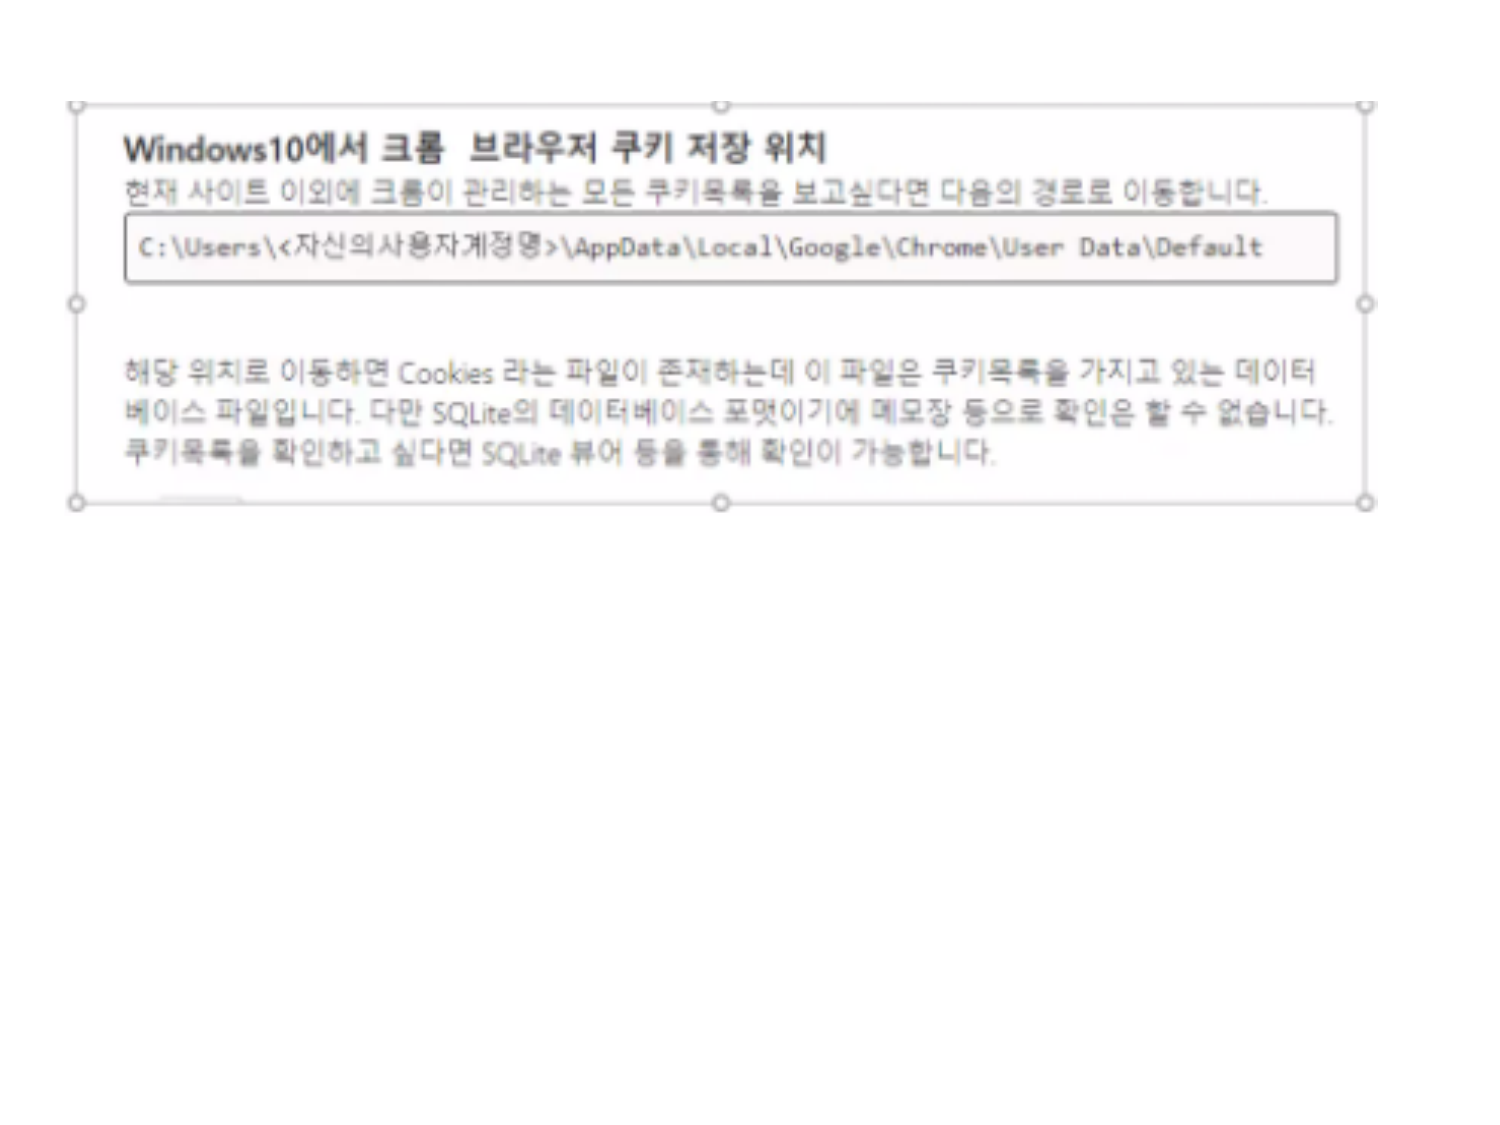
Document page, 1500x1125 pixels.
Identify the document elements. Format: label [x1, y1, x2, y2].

picture [64, 101, 1379, 516]
